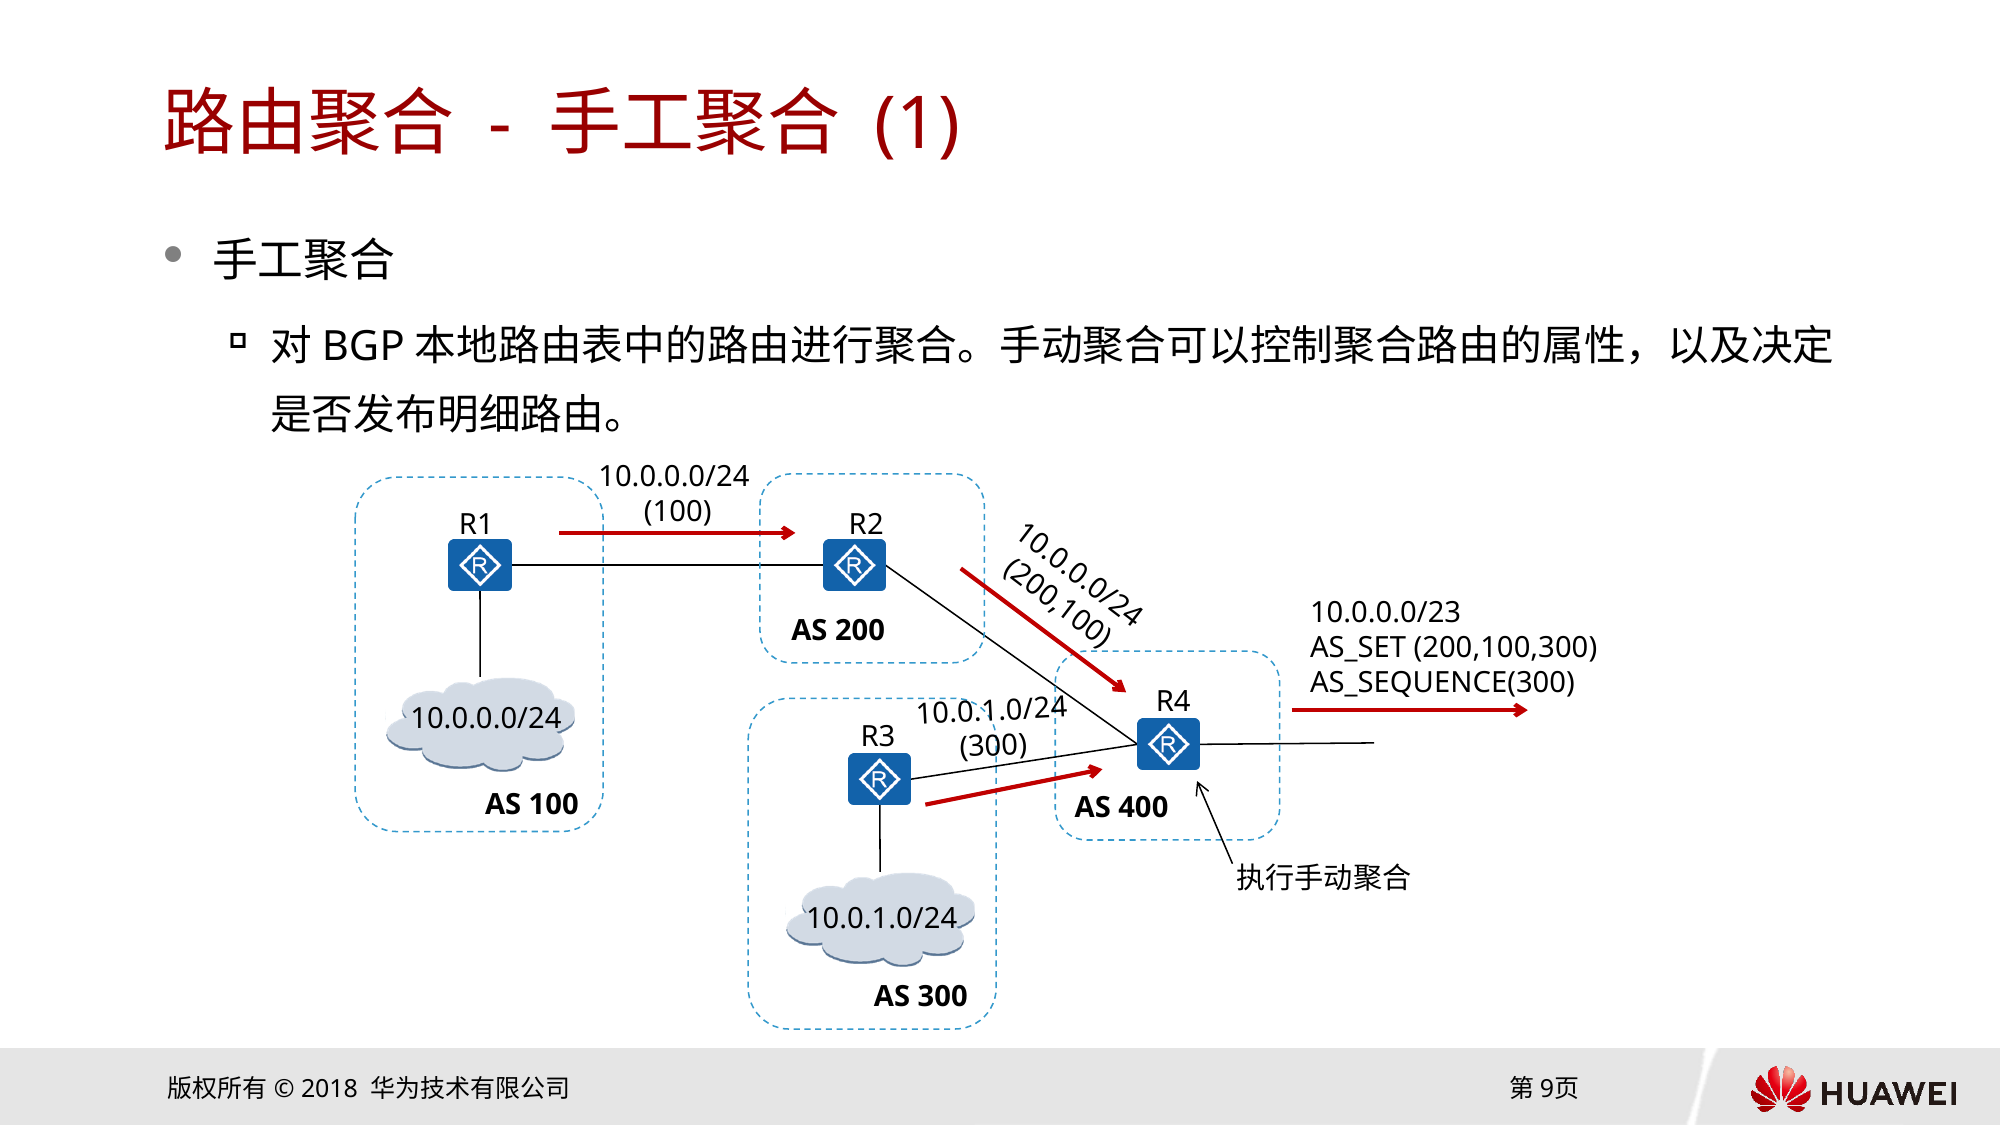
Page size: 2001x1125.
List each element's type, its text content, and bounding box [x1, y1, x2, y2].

list 手工聚合 对BGP本地路由表中的路由进行聚合。手动聚合可以控制聚合路由的属性，以及决定是否发布明细路由。 [149, 202, 1883, 971]
title 路由聚合 - 手工聚合 (1) [149, 47, 1883, 191]
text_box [354, 450, 1639, 1030]
picture [0, 1048, 2000, 1125]
